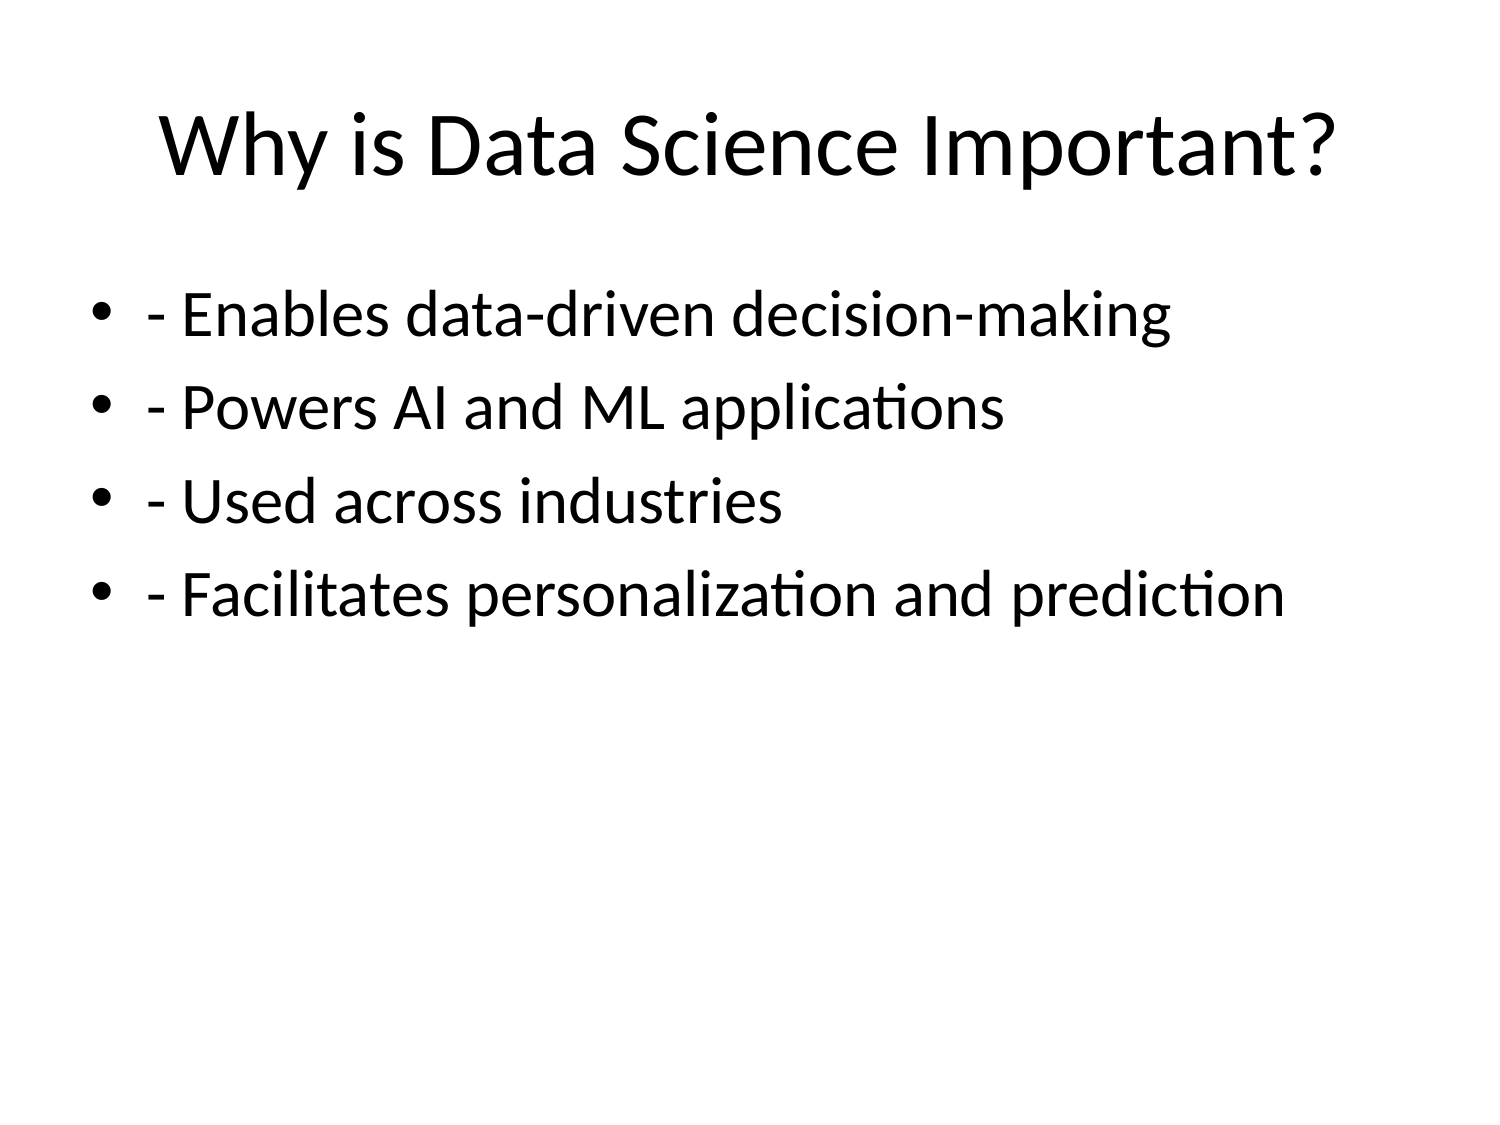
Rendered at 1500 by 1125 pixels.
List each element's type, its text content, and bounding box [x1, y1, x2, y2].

title Why is Data Science Important? [75, 45, 1425, 233]
list - Enables data-driven decision-making - Powers AI and ML applications - Used across industries - Facilitates personalization and prediction [75, 262, 1425, 1005]
